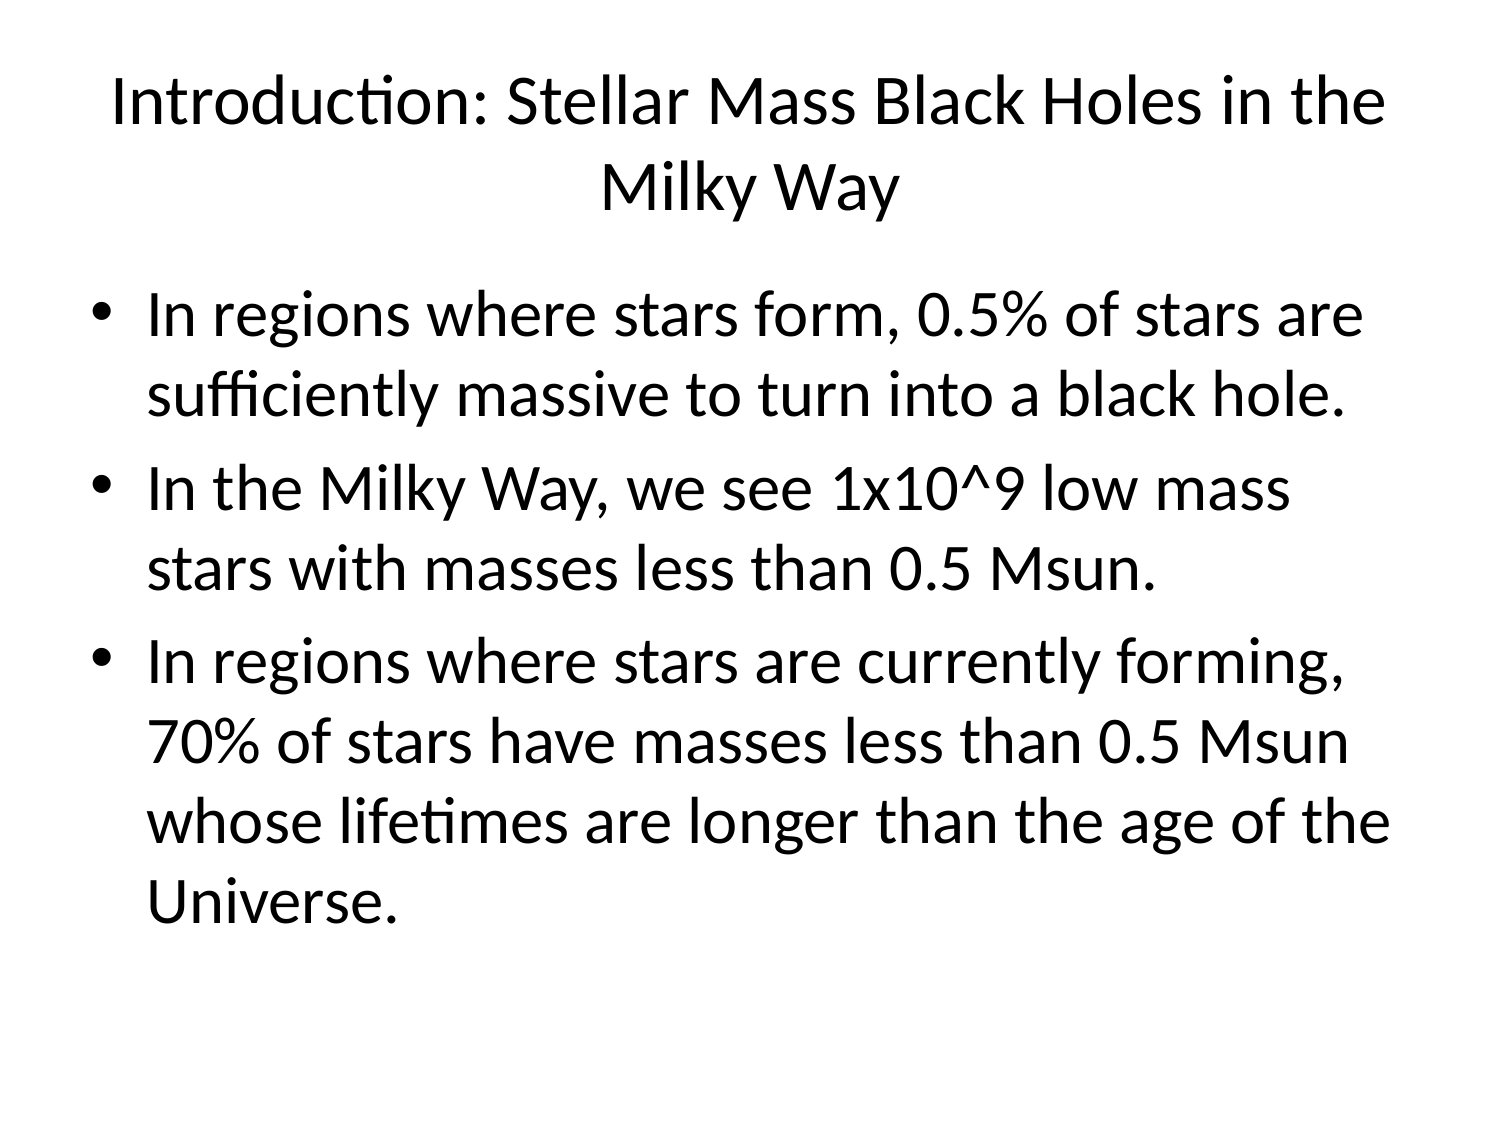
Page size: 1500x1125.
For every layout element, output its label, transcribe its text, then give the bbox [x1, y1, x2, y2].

title Introduction: Stellar Mass Black Holes in the Milky Way [75, 45, 1425, 233]
list In regions where stars form, 0.5% of stars are sufficiently massive to turn into a black hole. In the Milky Way, we see 1x10^9 low mass stars with masses less than 0.5 Msun. In regions where stars are currently forming, 70% of stars have masses less than 0.5 Msun whose lifetimes are longer than the age of the Universe. [75, 262, 1425, 1005]
